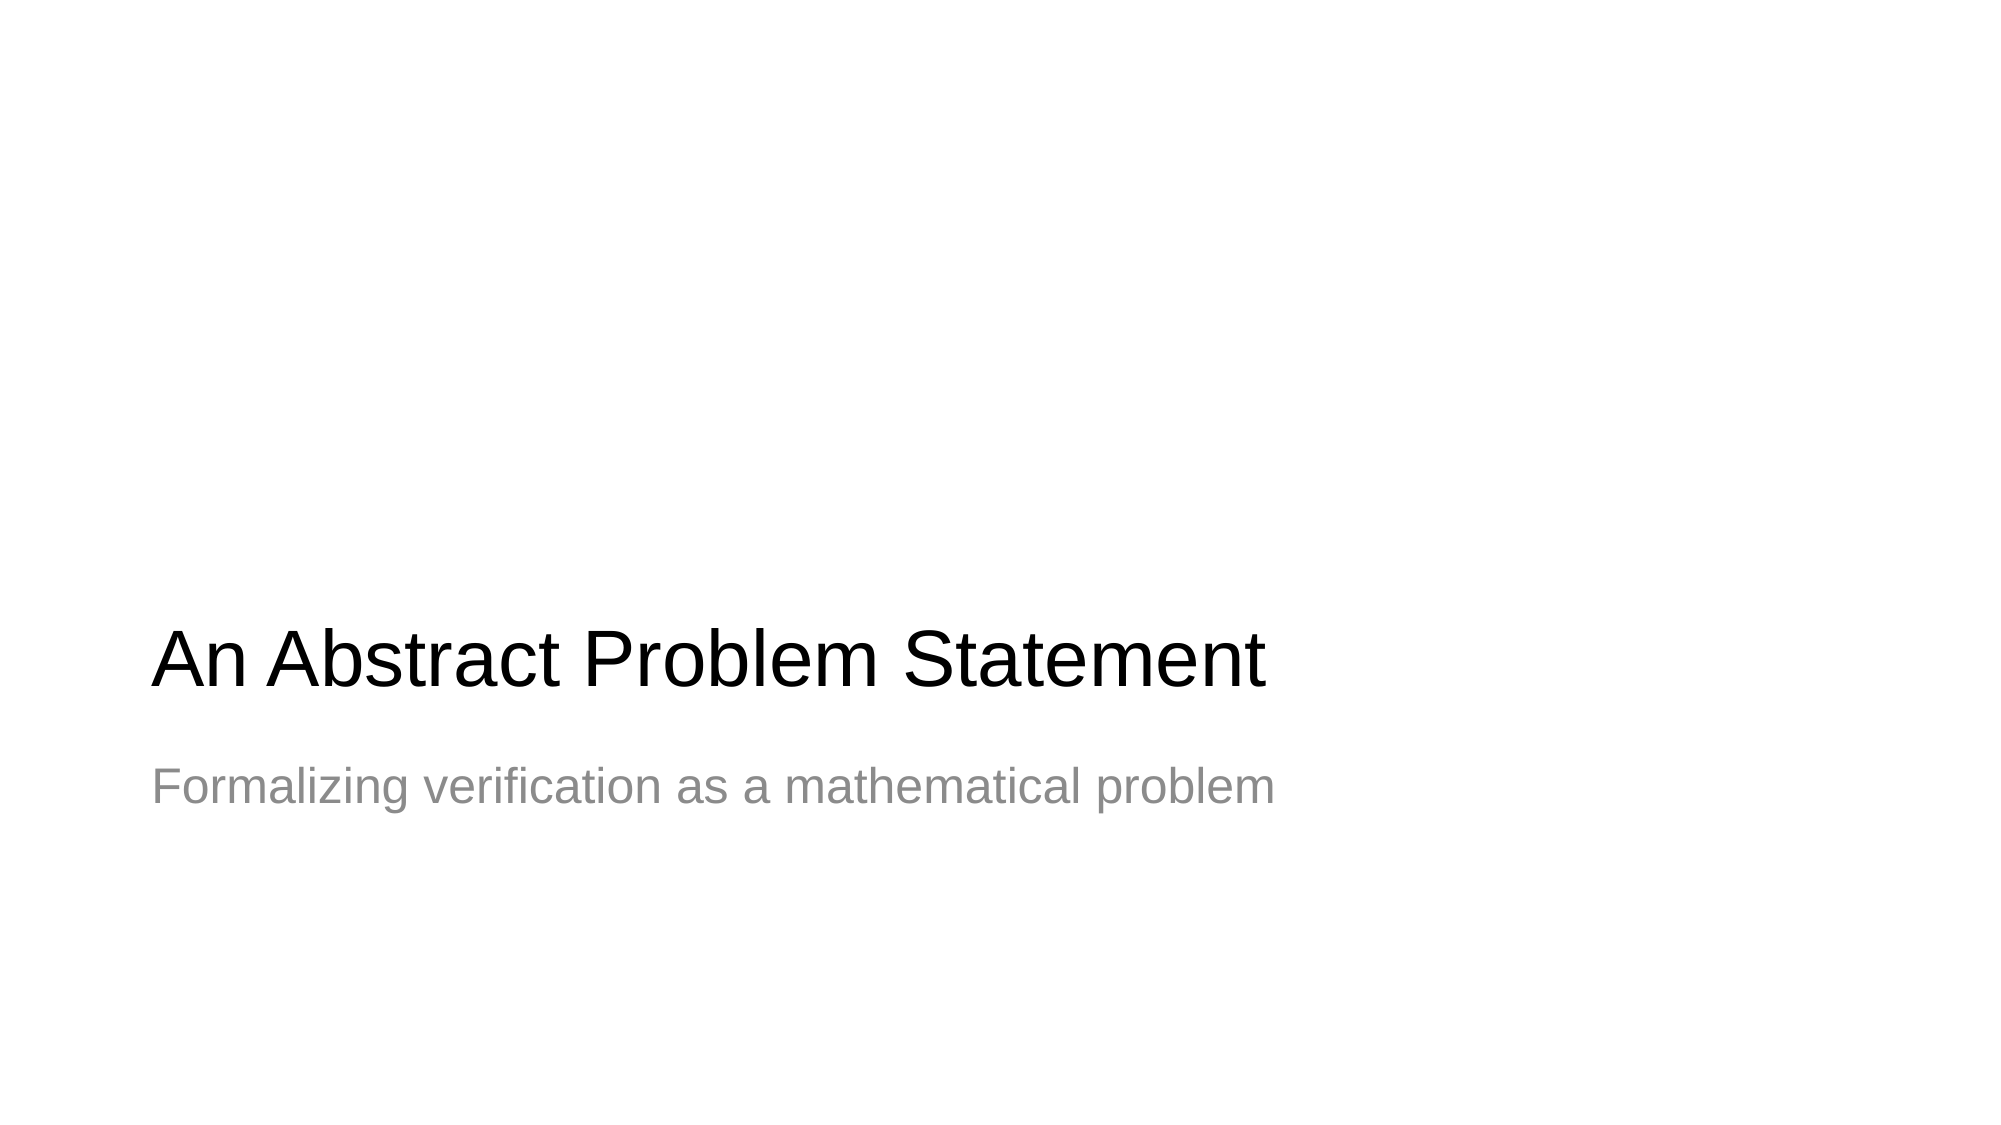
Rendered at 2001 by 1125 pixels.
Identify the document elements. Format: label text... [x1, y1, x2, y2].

list Formalizing verification as a mathematical problem [136, 752, 1862, 999]
title An Abstract Problem Statement [136, 523, 1862, 712]
